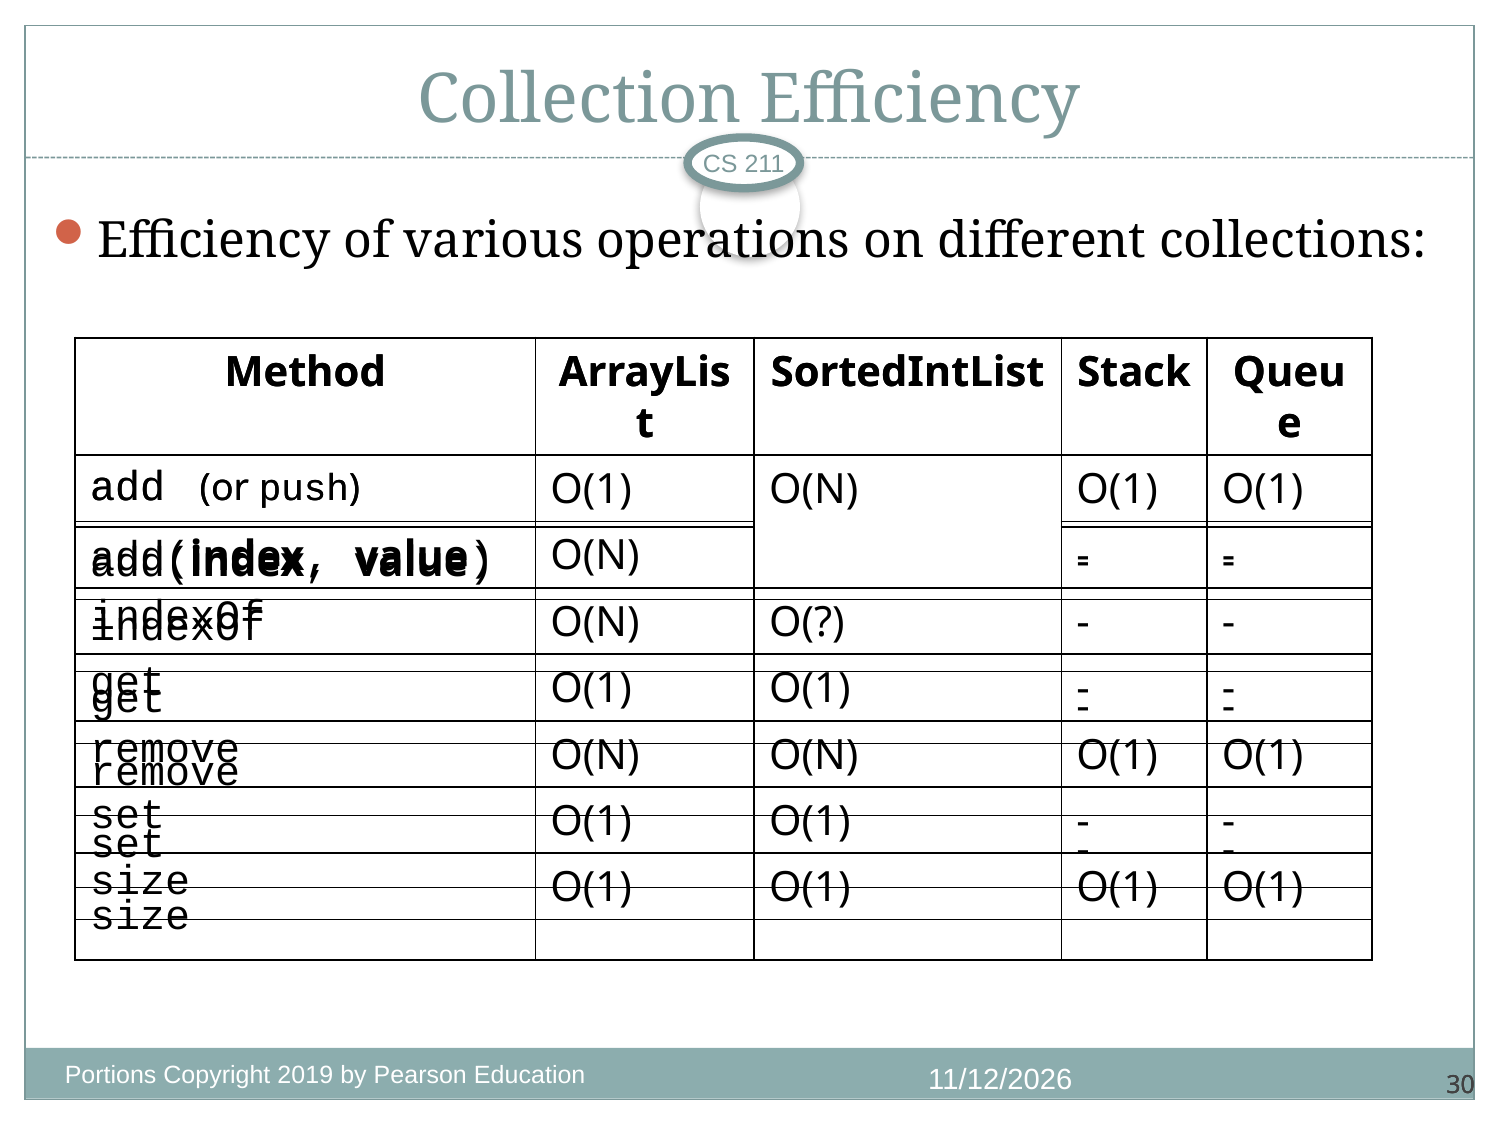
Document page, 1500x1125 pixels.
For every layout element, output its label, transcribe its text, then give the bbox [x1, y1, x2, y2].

table_header Queue [1208, 338, 1371, 454]
table_cell set [76, 788, 535, 852]
table_cell - [1062, 589, 1206, 653]
table_cell O(1) [536, 854, 753, 919]
table_cell - [1062, 788, 1206, 852]
table_cell [755, 920, 1061, 959]
table_cell indexOf [76, 589, 535, 653]
table_cell [1208, 920, 1371, 959]
table_cell - [1208, 788, 1371, 852]
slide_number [837, 1052, 1088, 1113]
table_cell [536, 920, 753, 959]
table_cell - [1062, 655, 1206, 720]
table_cell O(1) [536, 655, 753, 720]
footer Portions Copyright 2019 by Pearson Education [50, 1051, 663, 1112]
table_cell remove [76, 722, 535, 786]
table_cell size [76, 920, 535, 959]
table_header ArrayList [536, 338, 753, 454]
table_cell O(1) [755, 854, 1061, 919]
table_cell O(?) [755, 589, 1061, 653]
table_cell [1062, 920, 1206, 959]
table_cell O(N) [536, 722, 753, 786]
table_cell add(index, value) [76, 522, 535, 587]
table_cell - [1208, 589, 1371, 653]
table_cell O(N) [755, 456, 1061, 587]
table_cell O(N) [536, 589, 753, 653]
table_cell O(1) [1062, 854, 1206, 919]
table_cell O(1) [1208, 456, 1371, 521]
table_cell O(1) [755, 655, 1061, 720]
table_cell O(1) [536, 788, 753, 852]
table_header Stack [1062, 338, 1206, 454]
table_cell add (or push) [76, 456, 535, 521]
table_cell - [1208, 655, 1371, 720]
table_cell get [76, 655, 535, 720]
title Collection Efficiency [49, 37, 1450, 144]
table_cell O(1) [536, 456, 753, 521]
table_cell - [1062, 522, 1206, 587]
slide_number CS 211 [675, 137, 813, 188]
table_cell O(1) [1208, 854, 1371, 919]
table_cell O(N) [536, 522, 753, 587]
table_cell - [1208, 522, 1371, 587]
table_cell O(1) [755, 788, 1061, 852]
list Efficiency of various operations on different collections: [37, 200, 1463, 1038]
table_cell O(1) [1208, 722, 1371, 786]
table_cell O(N) [755, 722, 1061, 786]
table_header Method [76, 338, 535, 454]
table_cell O(1) [1062, 722, 1206, 786]
table_header SortedIntList [755, 338, 1061, 454]
table_cell size [76, 854, 535, 919]
table_cell O(1) [1062, 456, 1206, 521]
